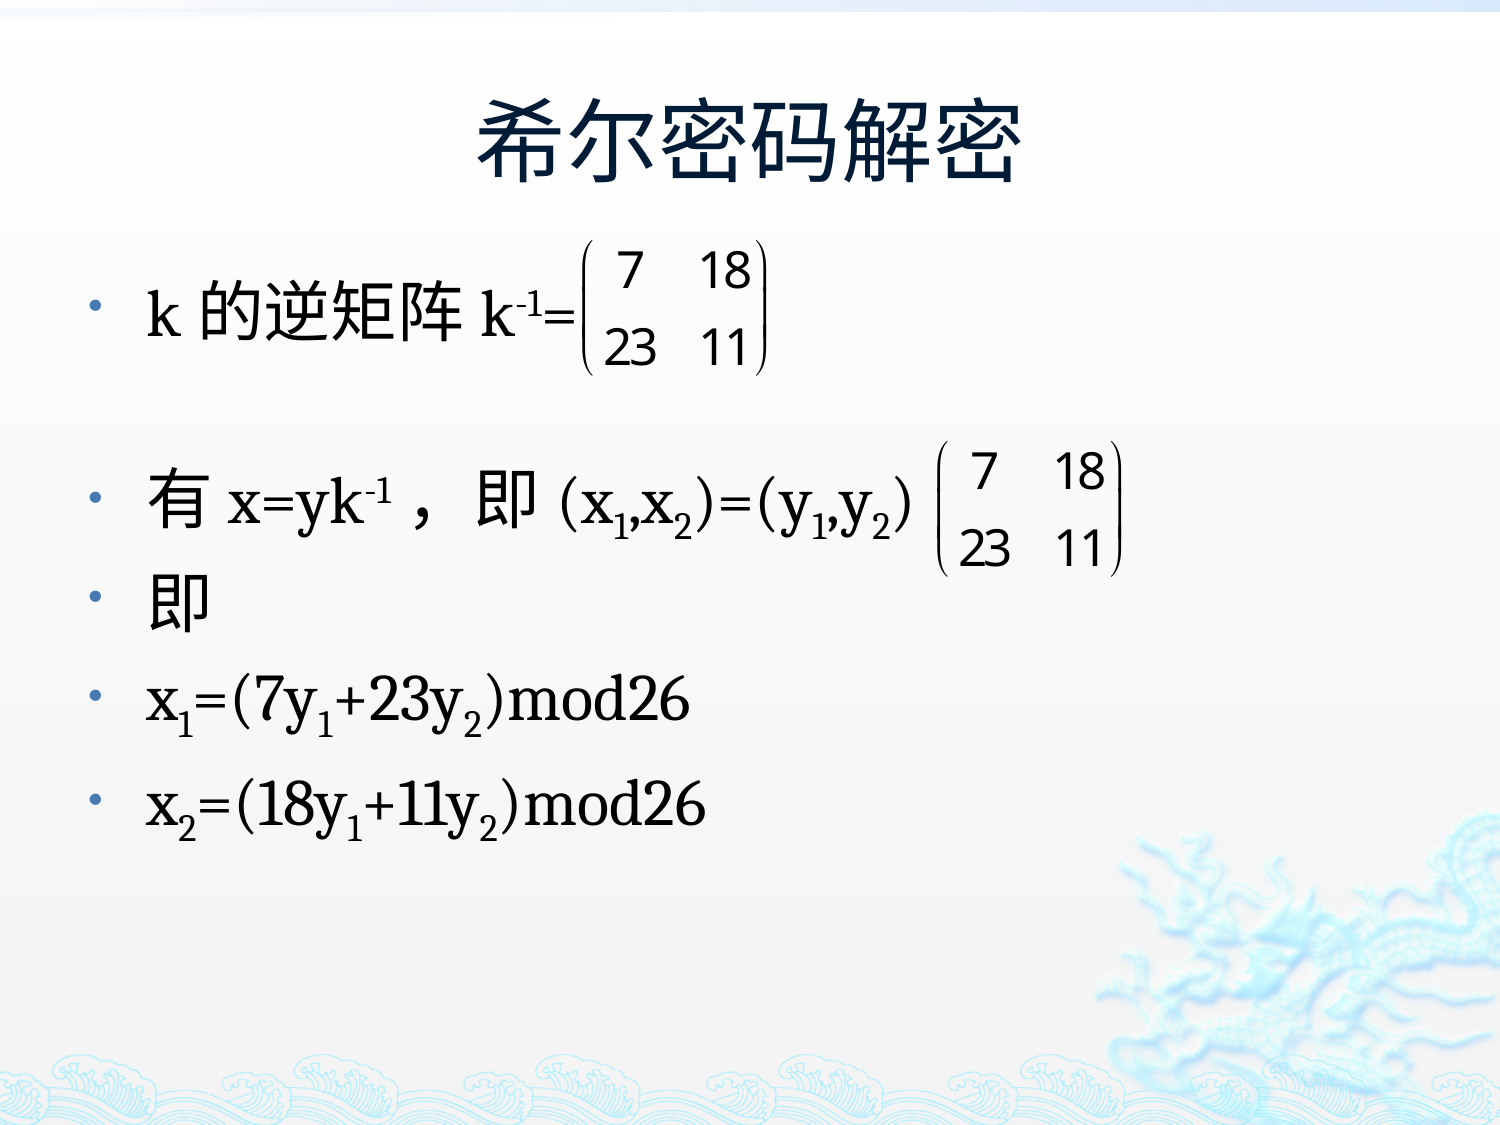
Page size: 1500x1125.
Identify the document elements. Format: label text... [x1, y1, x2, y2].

list k的逆矩阵k-1= 有x=yk-1，即(x1,x2)=(y1,y2) 即 x1=(7y1+23y2)mod26 x2=(18y1+11y2)mod26 [75, 262, 1425, 1005]
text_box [926, 431, 1137, 587]
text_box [572, 231, 783, 386]
title 希尔密码解密 [75, 45, 1425, 233]
